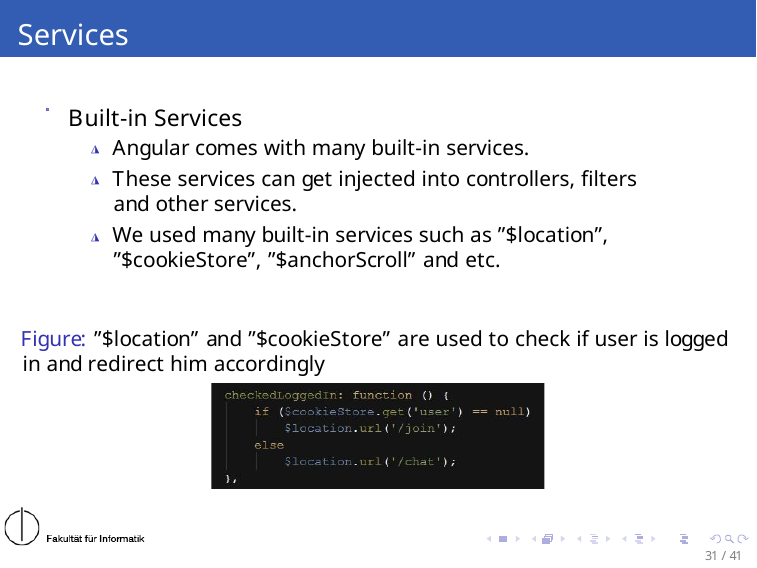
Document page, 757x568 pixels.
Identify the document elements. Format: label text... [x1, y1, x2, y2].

title Services [15, 16, 741, 112]
picture [0, 489, 149, 556]
slide_number 31 / 41 [701, 548, 745, 568]
text_box [0, 0, 756, 58]
text_box [211, 383, 545, 489]
list Built-in Services ◮ Angular comes with many built-in services. ◮ These services can get injected into controllers, filters and other services. ◮ We used many built-in services such as ”$location”, ”$cookieStore”, ”$anchorScroll” and etc. Figure: ”$location” and ”$cookieStore” are used to check if user is logged in and redirect him accordingly [20, 103, 736, 418]
